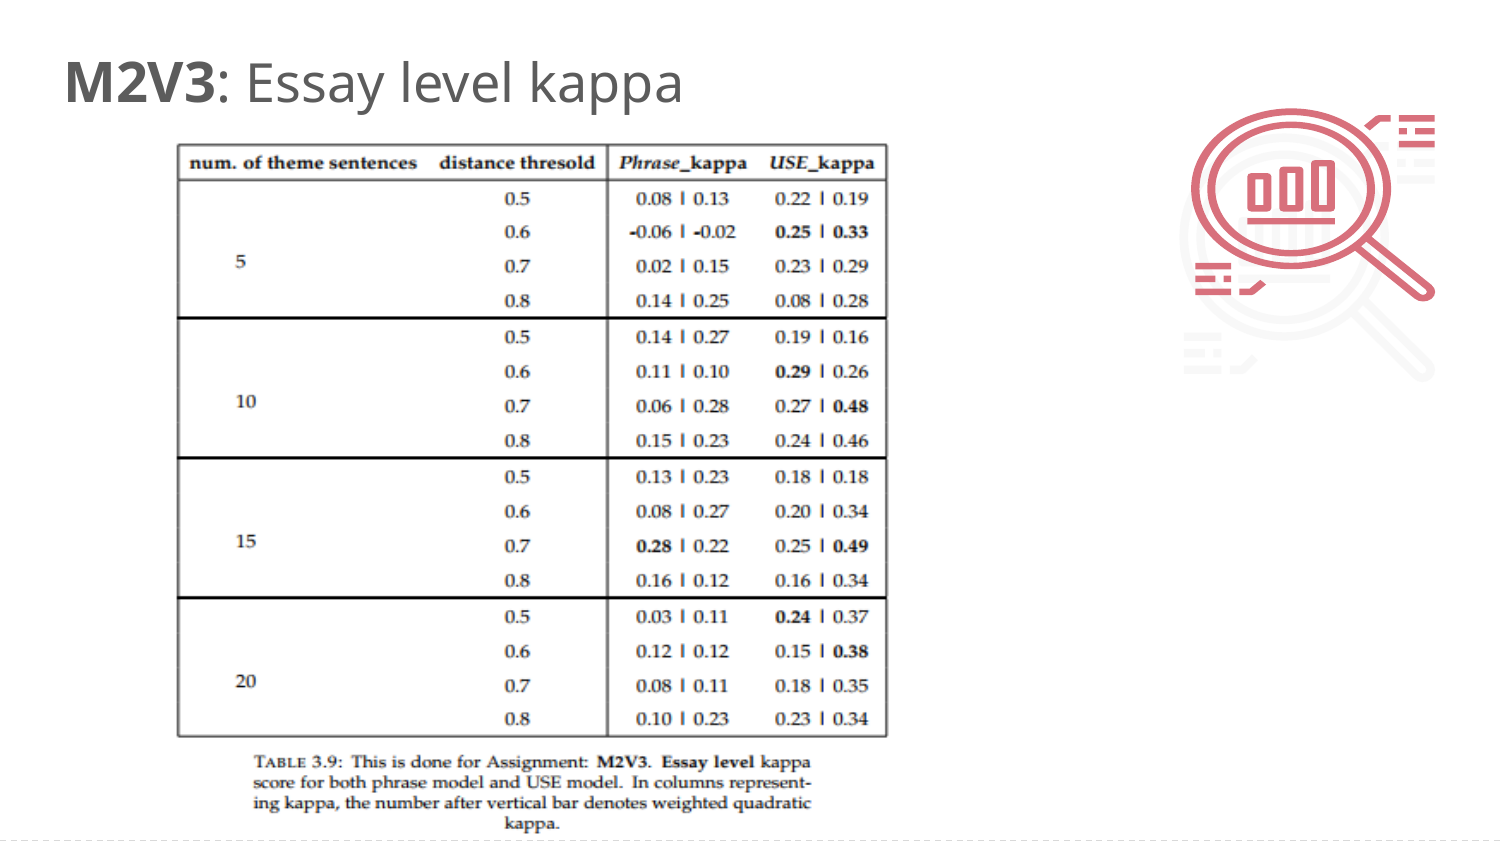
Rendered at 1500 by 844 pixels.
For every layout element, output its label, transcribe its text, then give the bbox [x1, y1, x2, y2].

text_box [1165, 119, 1437, 384]
title M2V3: Essay level kappa [63, 46, 1437, 114]
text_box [1177, 97, 1437, 303]
picture [171, 135, 913, 840]
